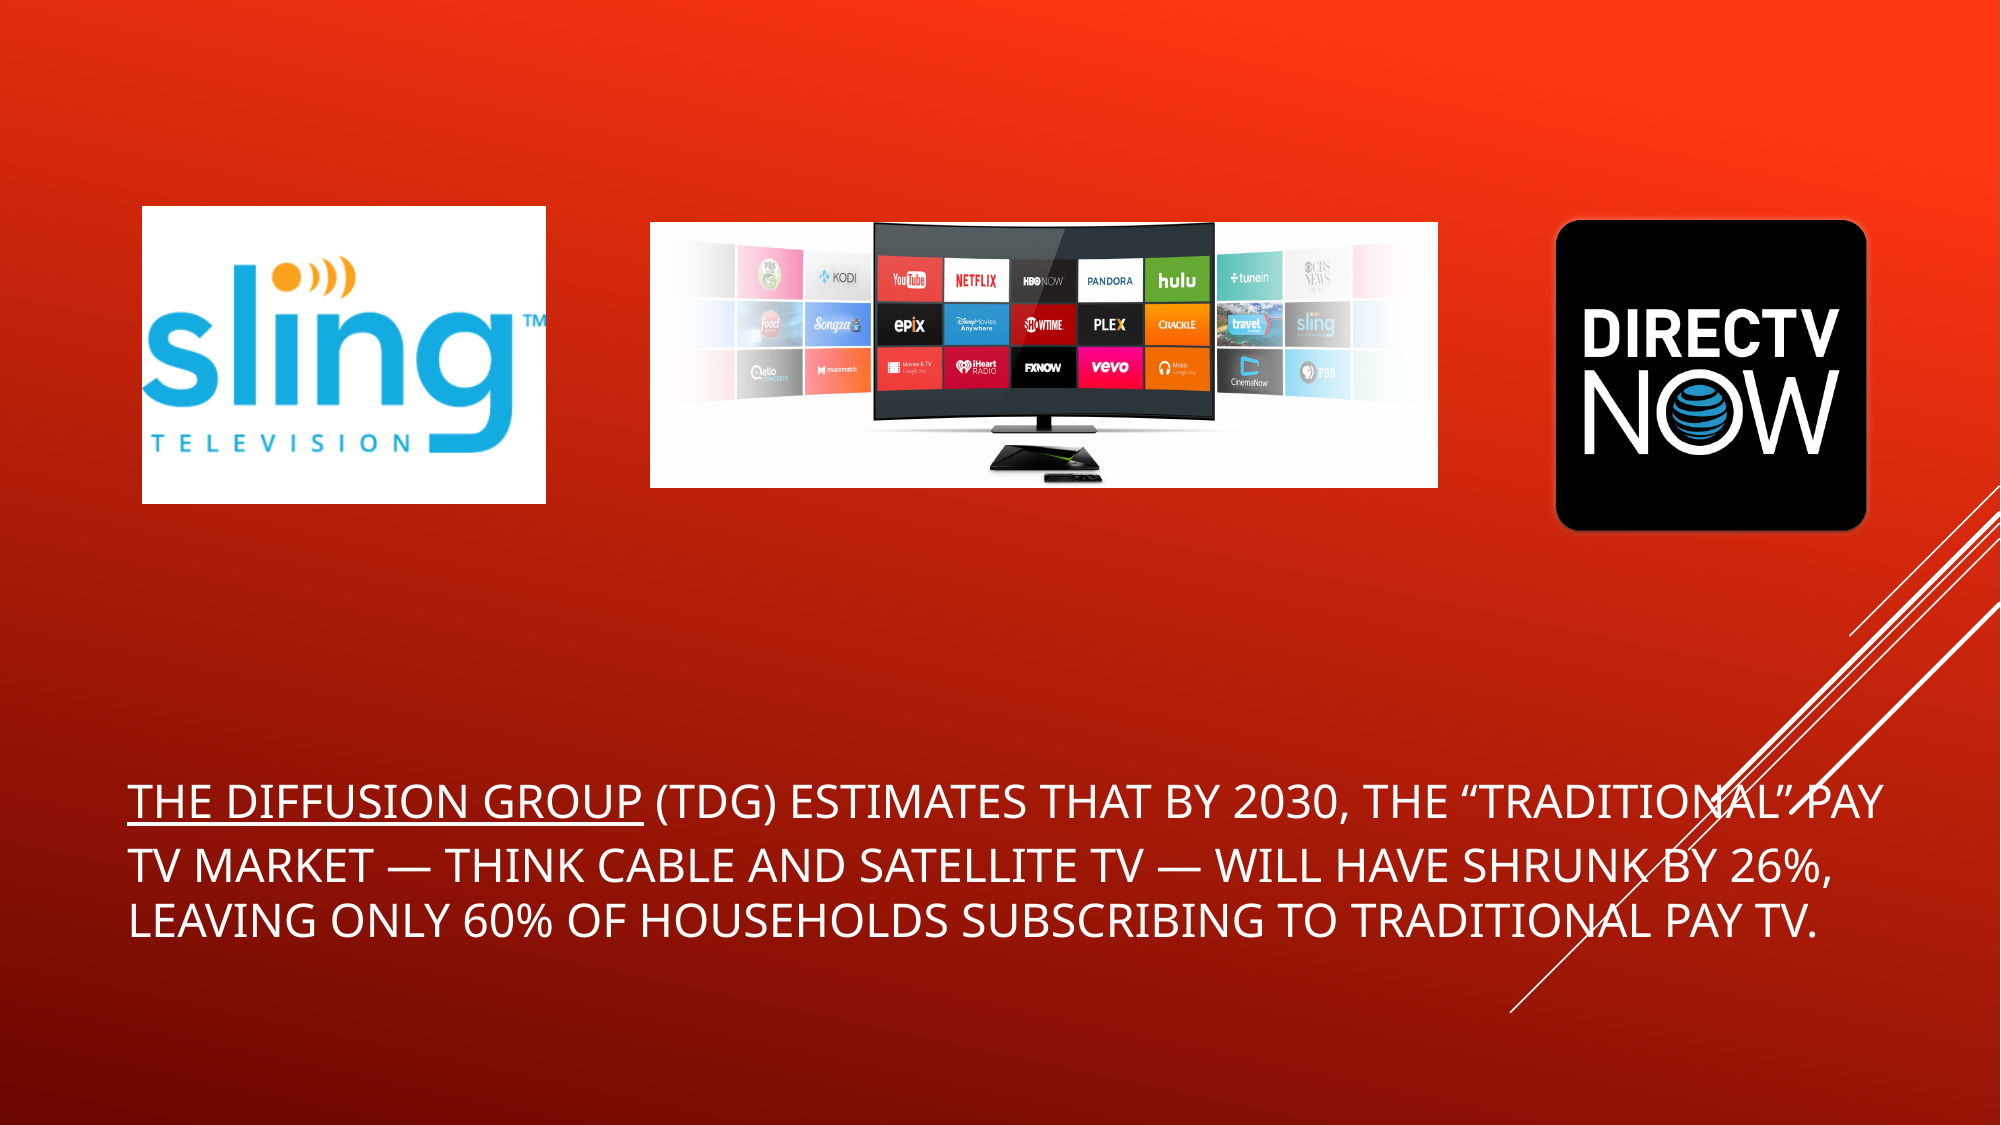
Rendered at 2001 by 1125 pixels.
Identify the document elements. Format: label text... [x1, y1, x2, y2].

picture [1542, 206, 1880, 544]
title The Diffusion Group (TDG) estimates that by 2030, the “traditional” pay TV market — think cable and satellite TV — will have shrunk by 26%, leaving only 60% of households subscribing to traditional pay TV. [112, 736, 1923, 984]
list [141, 206, 546, 504]
picture [649, 222, 1439, 488]
